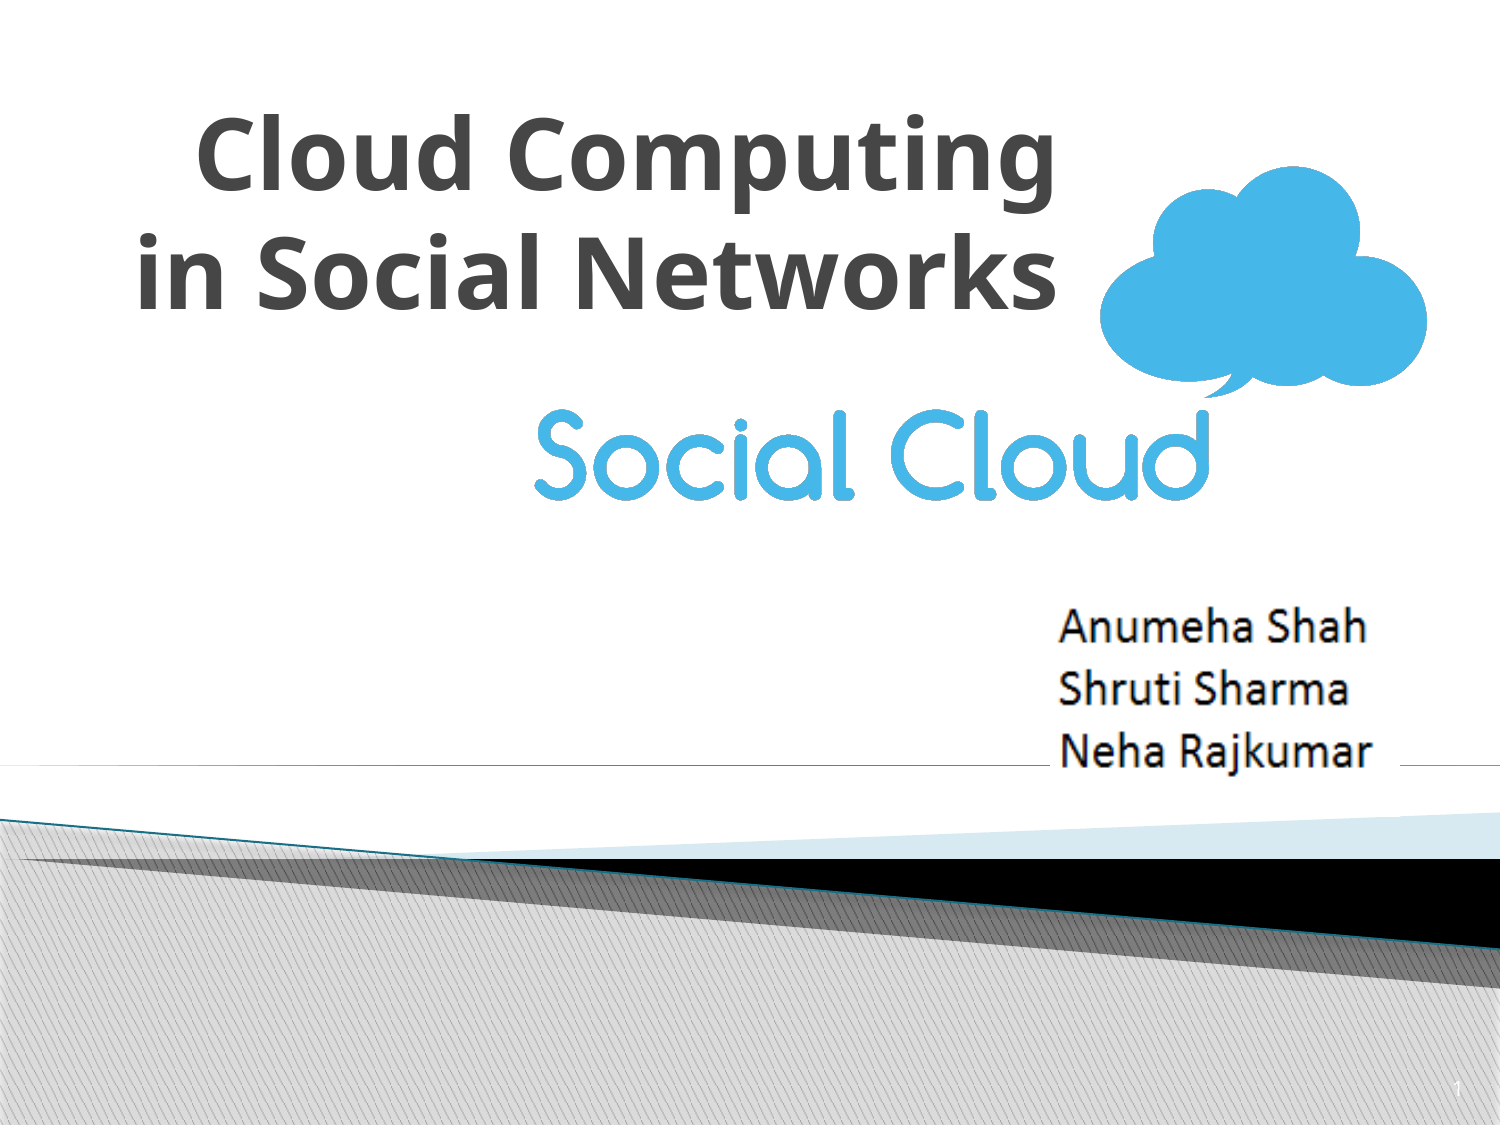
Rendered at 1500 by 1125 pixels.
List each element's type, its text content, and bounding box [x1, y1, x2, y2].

slide_number 1 [1418, 1051, 1479, 1112]
picture [5, 859, 1500, 989]
picture [499, 162, 1461, 512]
title Cloud Computing in Social Networks [87, 37, 1075, 338]
picture [1049, 574, 1401, 817]
